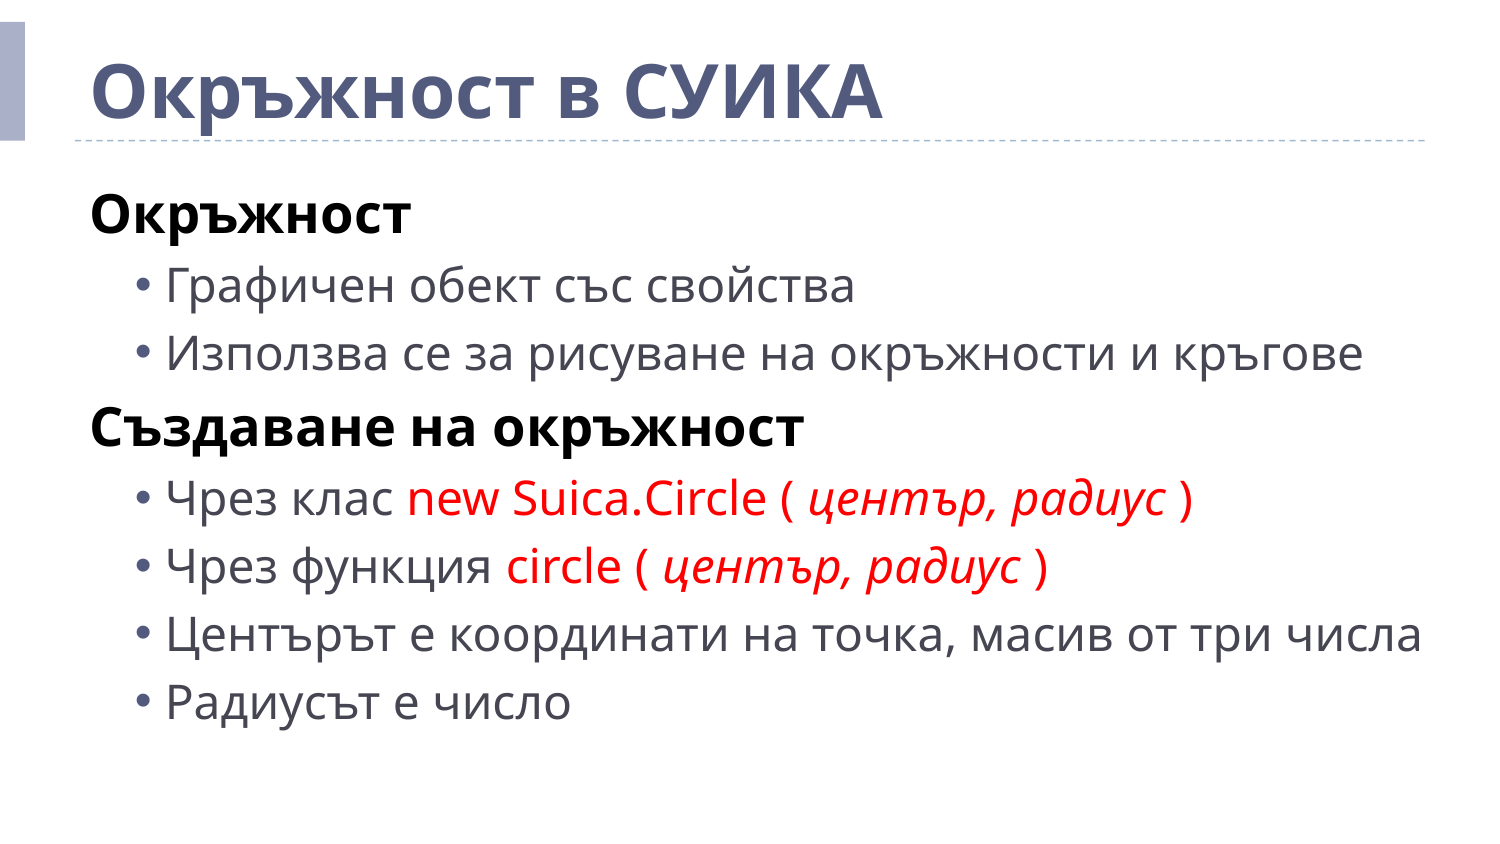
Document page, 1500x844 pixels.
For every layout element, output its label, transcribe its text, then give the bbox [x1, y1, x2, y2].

list Окръжност Графичен обект със свойства Използва се за рисуване на окръжности и кръгове Създаване на окръжност Чрез клас new Suica.Circle ( център, радиус ) Чрез функция circle ( център, радиус ) Центърът е координати на точка, масив от три числа Радиусът е число [75, 171, 1475, 835]
title Окръжност в СУИКА [75, 18, 1475, 141]
